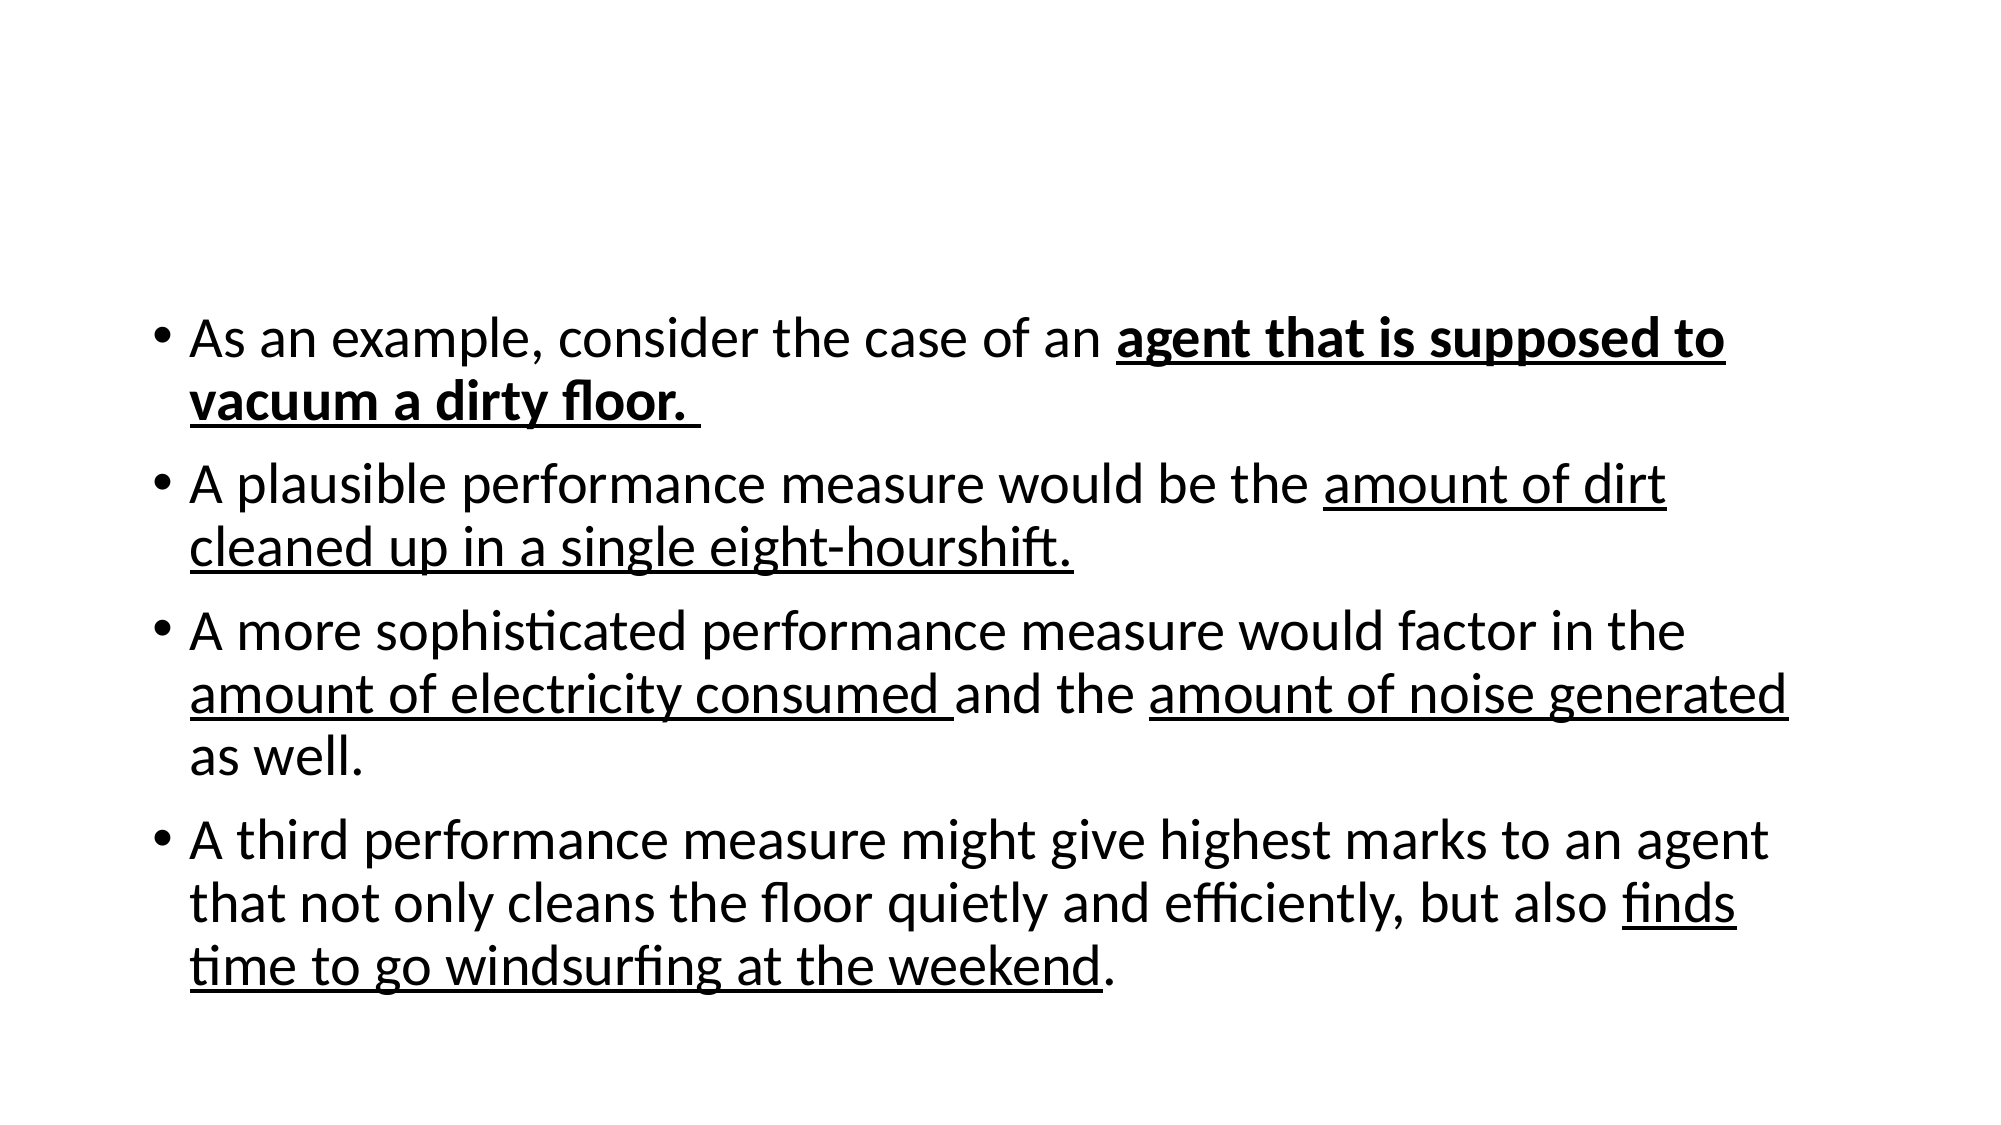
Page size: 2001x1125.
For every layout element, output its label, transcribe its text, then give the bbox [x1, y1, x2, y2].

list As an example, consider the case of an agent that is supposed to vacuum a dirty floor. A plausible performance measure would be the amount of dirt cleaned up in a single eight-hourshift. A more sophisticated performance measure would factor in the amount of electricity consumed and the amount of noise generated as well. A third performance measure might give highest marks to an agent that not only cleans the floor quietly and efficiently, but also finds time to go windsurfing at the weekend. [137, 299, 1863, 1014]
